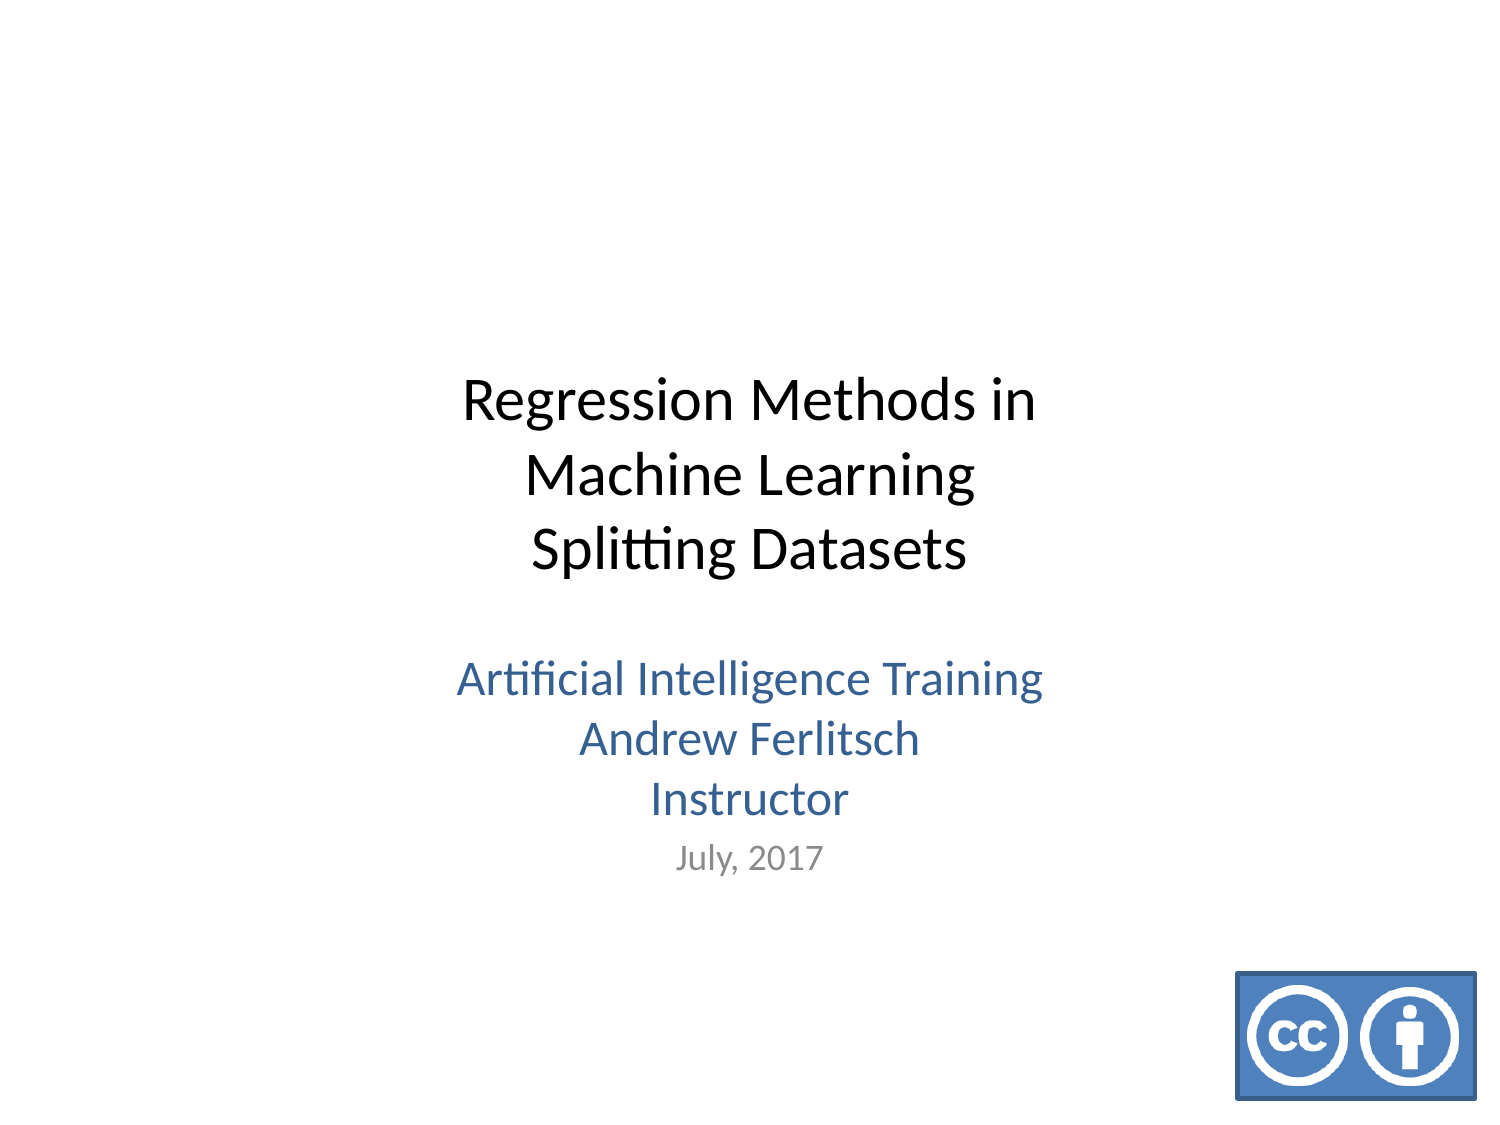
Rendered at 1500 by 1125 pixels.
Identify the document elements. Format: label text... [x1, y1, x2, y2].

title Regression Methods in Machine Learning Splitting Datasets [112, 349, 1388, 591]
text_box [1235, 971, 1477, 1101]
picture [1360, 987, 1459, 1087]
picture [1247, 985, 1349, 1087]
subtitle Artificial Intelligence Training Andrew Ferlitsch Instructor July, 2017 [225, 637, 1275, 925]
